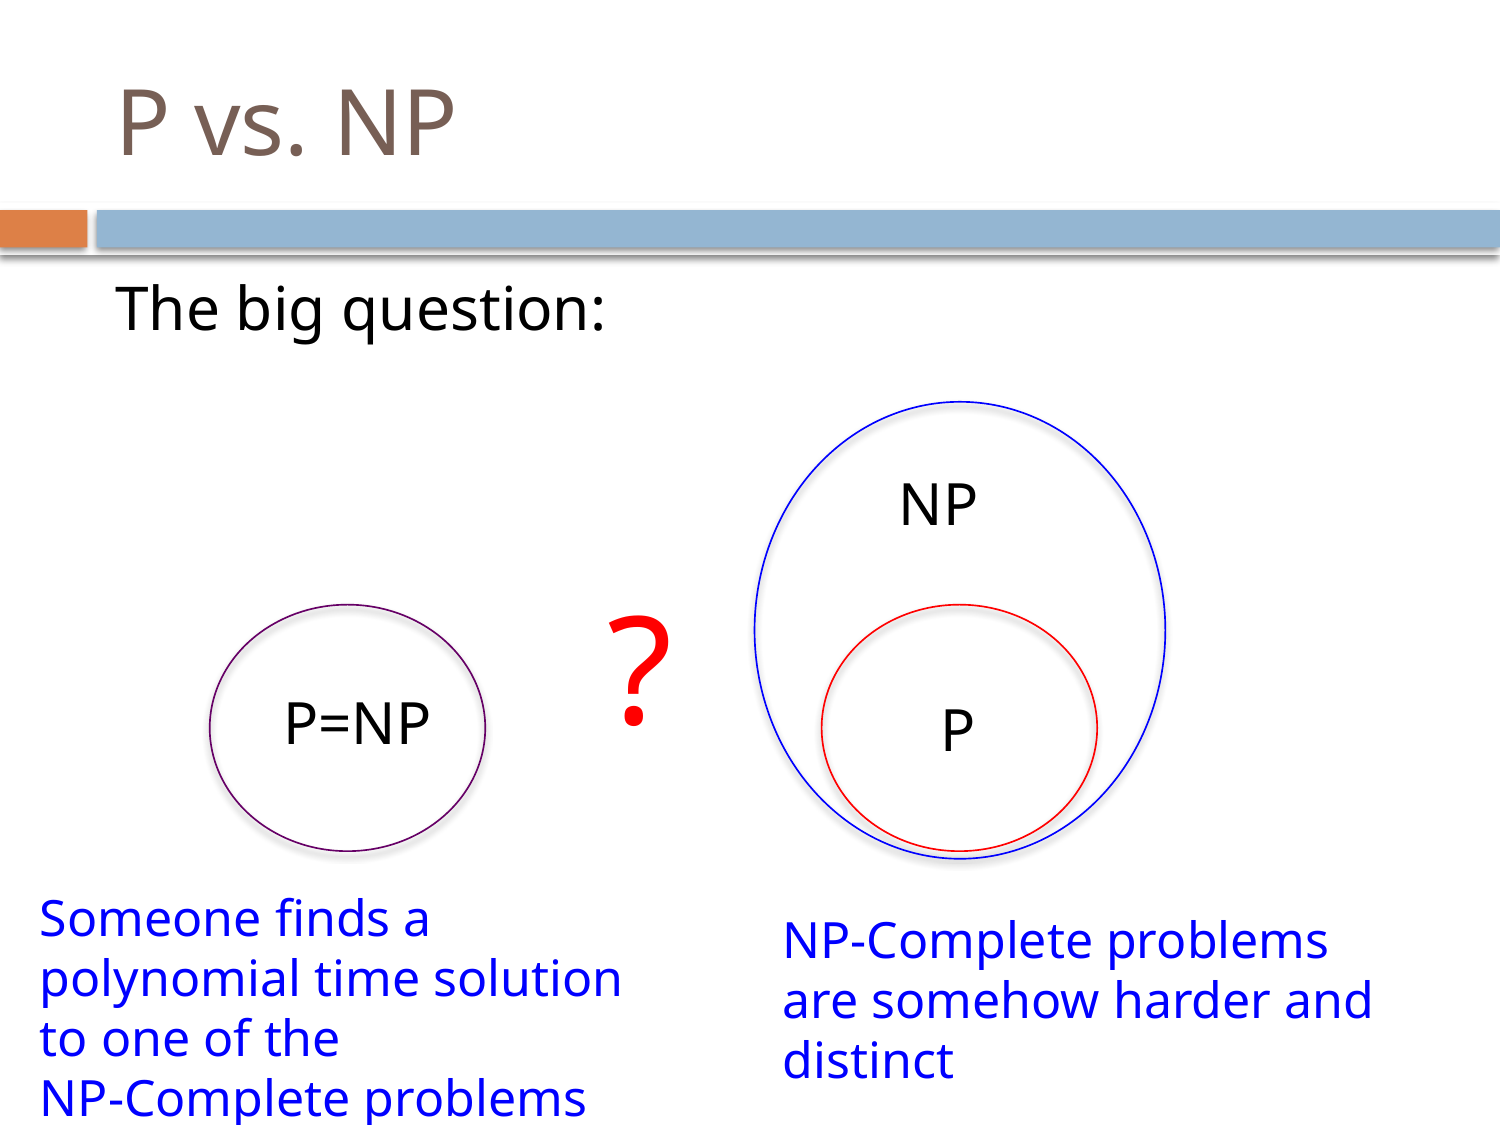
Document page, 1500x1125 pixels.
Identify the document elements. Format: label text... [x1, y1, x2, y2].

text_box [753, 400, 1167, 860]
text_box P=NP [268, 678, 446, 764]
text_box [208, 603, 487, 852]
text_box ? [592, 567, 688, 762]
text_box NP-Complete problems are somehow harder and distinct [767, 901, 1427, 1096]
text_box NP [884, 459, 994, 545]
text_box P [926, 686, 991, 771]
title P vs. NP [100, 37, 1438, 200]
list The big question: [100, 262, 1438, 382]
text_box Someone finds a polynomial time solution to one of the NP-Complete problems [25, 879, 685, 1125]
